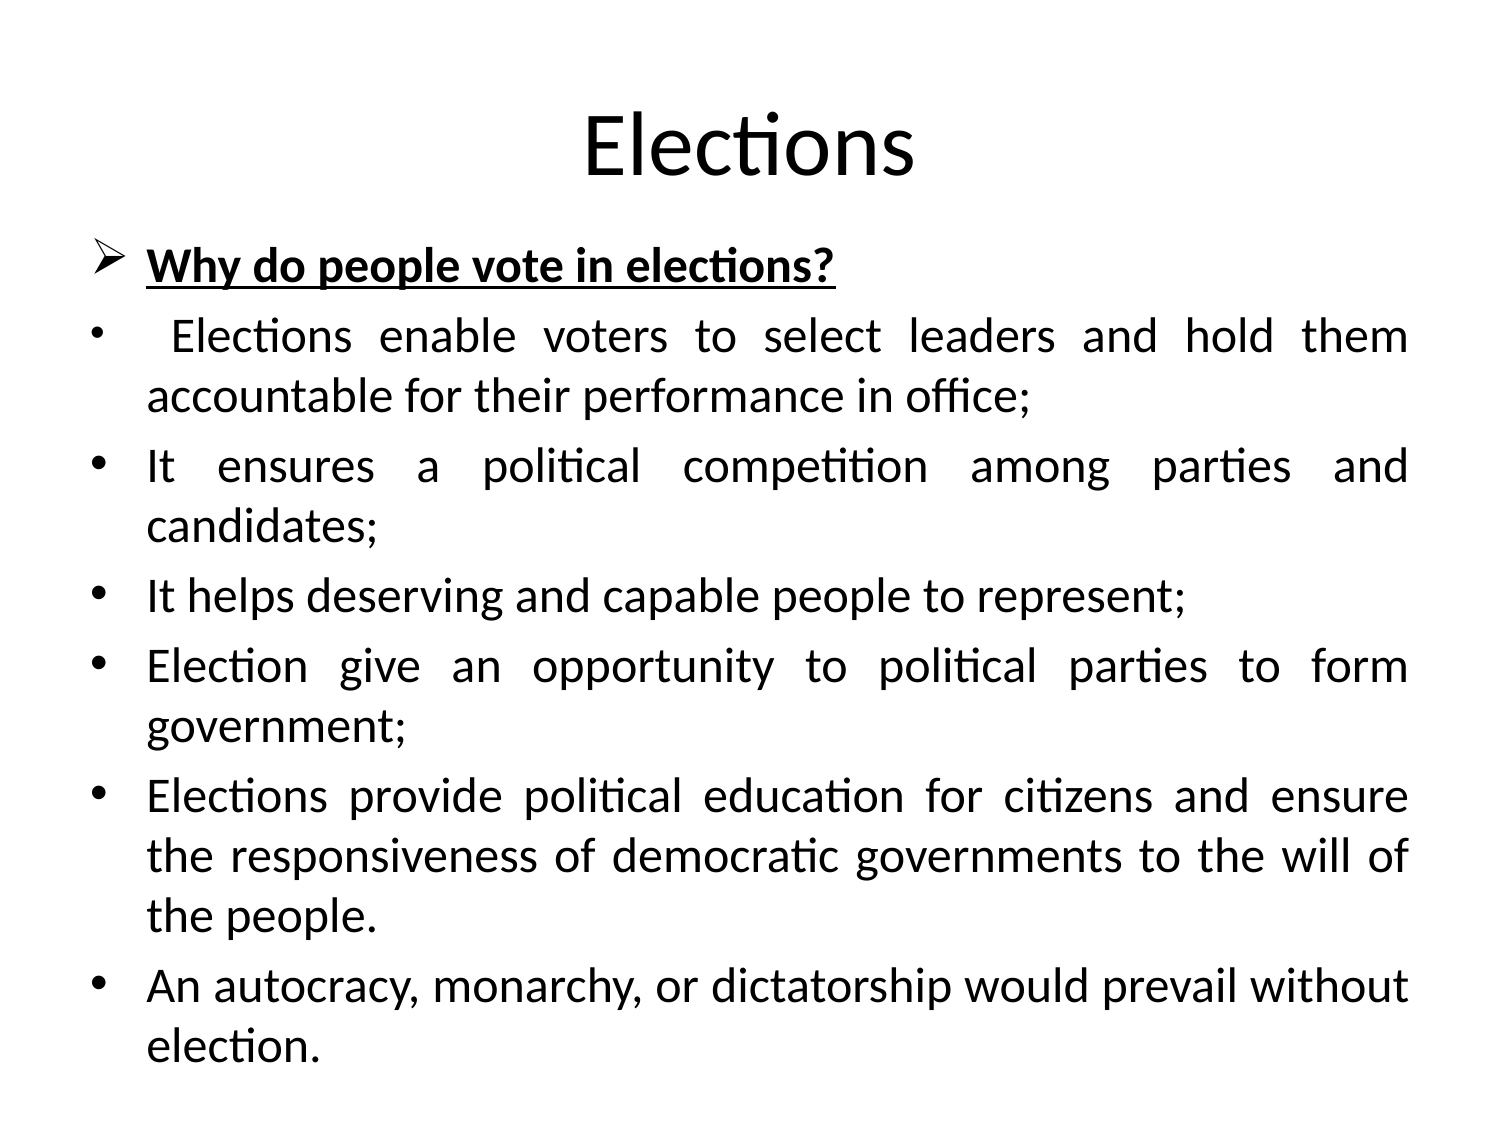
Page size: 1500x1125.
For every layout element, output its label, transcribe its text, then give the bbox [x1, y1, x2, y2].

title Elections [75, 45, 1425, 224]
list Why do people vote in elections? Elections enable voters to select leaders and hold them accountable for their performance in office; It ensures a political competition among parties and candidates; It helps deserving and capable people to represent; Election give an opportunity to political parties to form government; Elections provide political education for citizens and ensure the responsiveness of democratic governments to the will of the people. An autocracy, monarchy, or dictatorship would prevail without election. [75, 224, 1425, 1100]
